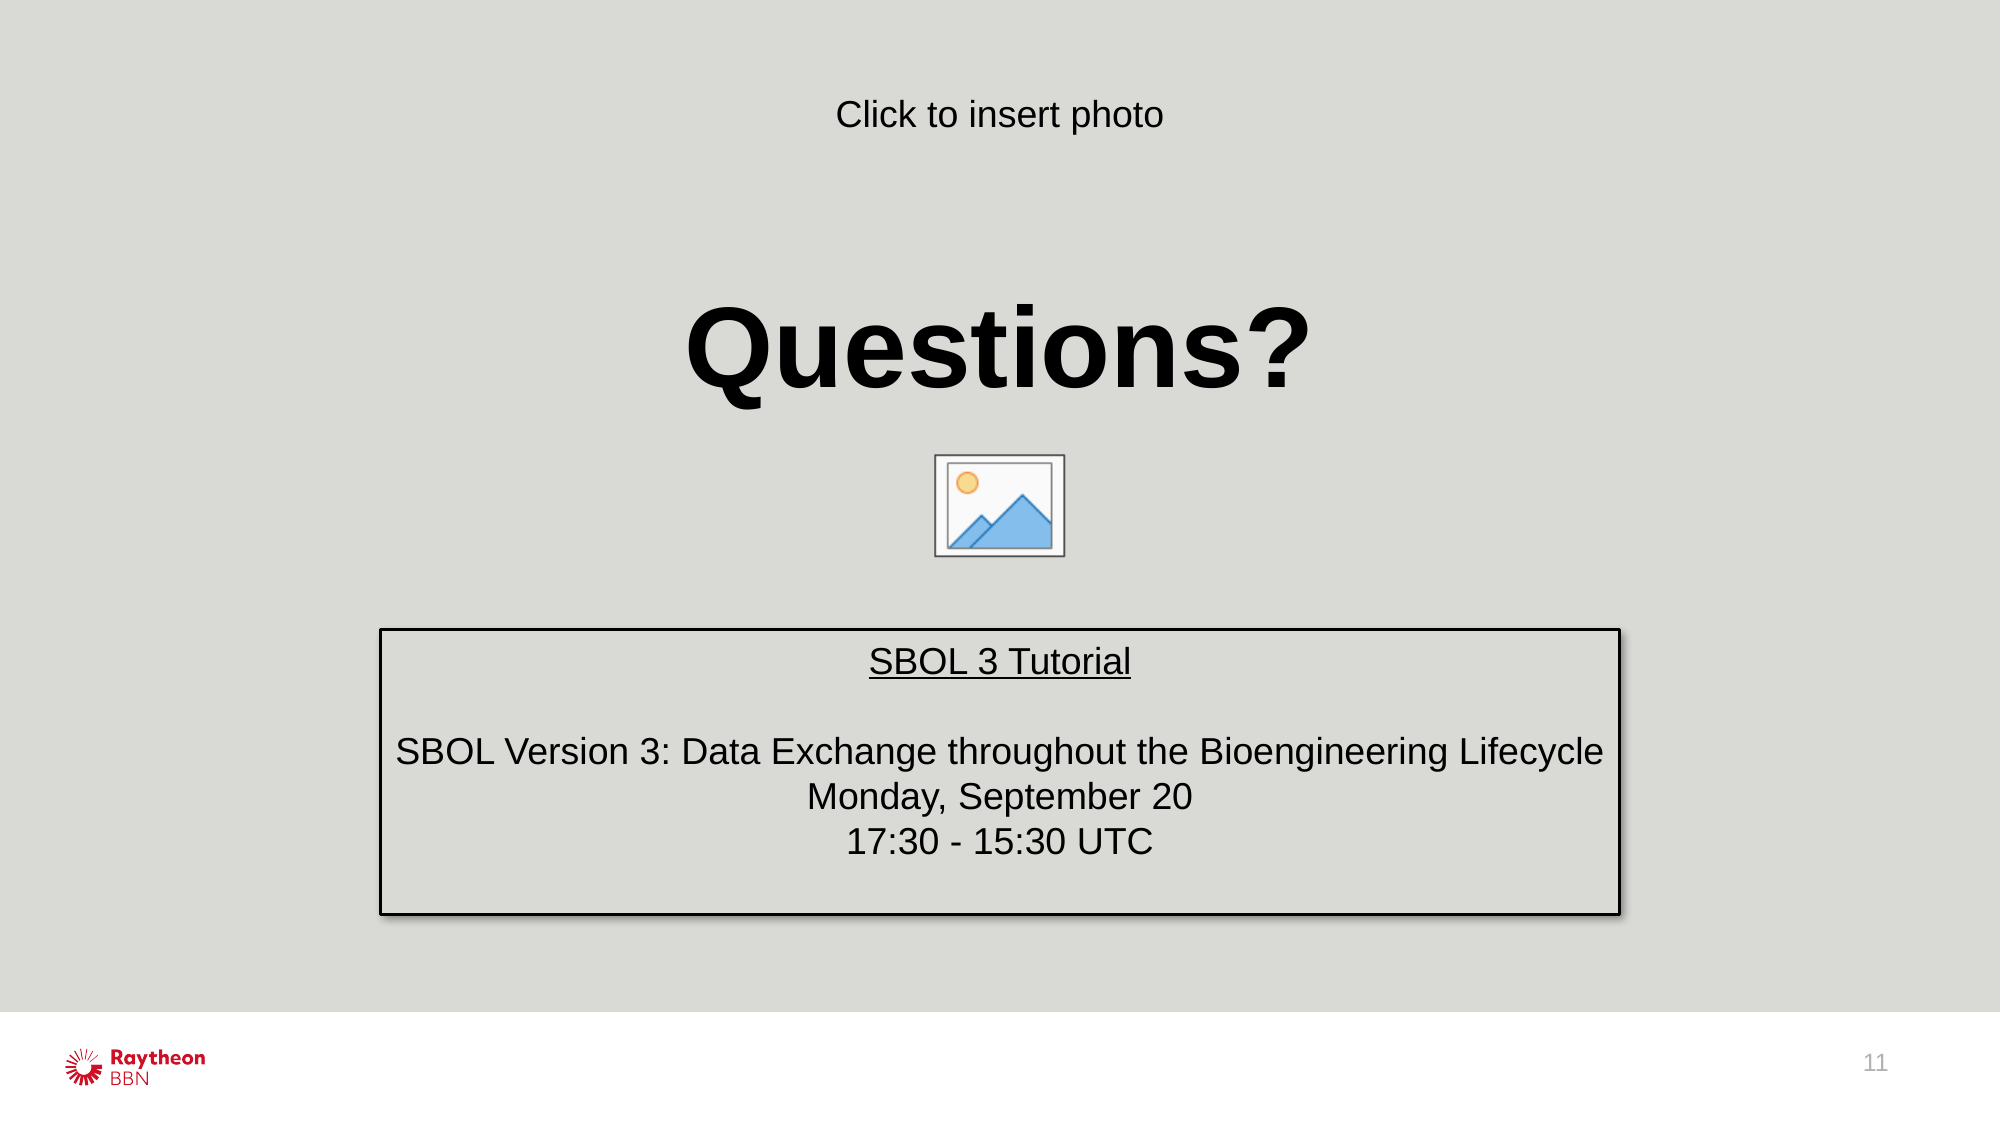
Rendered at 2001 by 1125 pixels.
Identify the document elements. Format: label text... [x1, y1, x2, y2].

slide_number 11 [1801, 1046, 1889, 1107]
picture [50, 1033, 220, 1101]
picture [0, 0, 2000, 1013]
